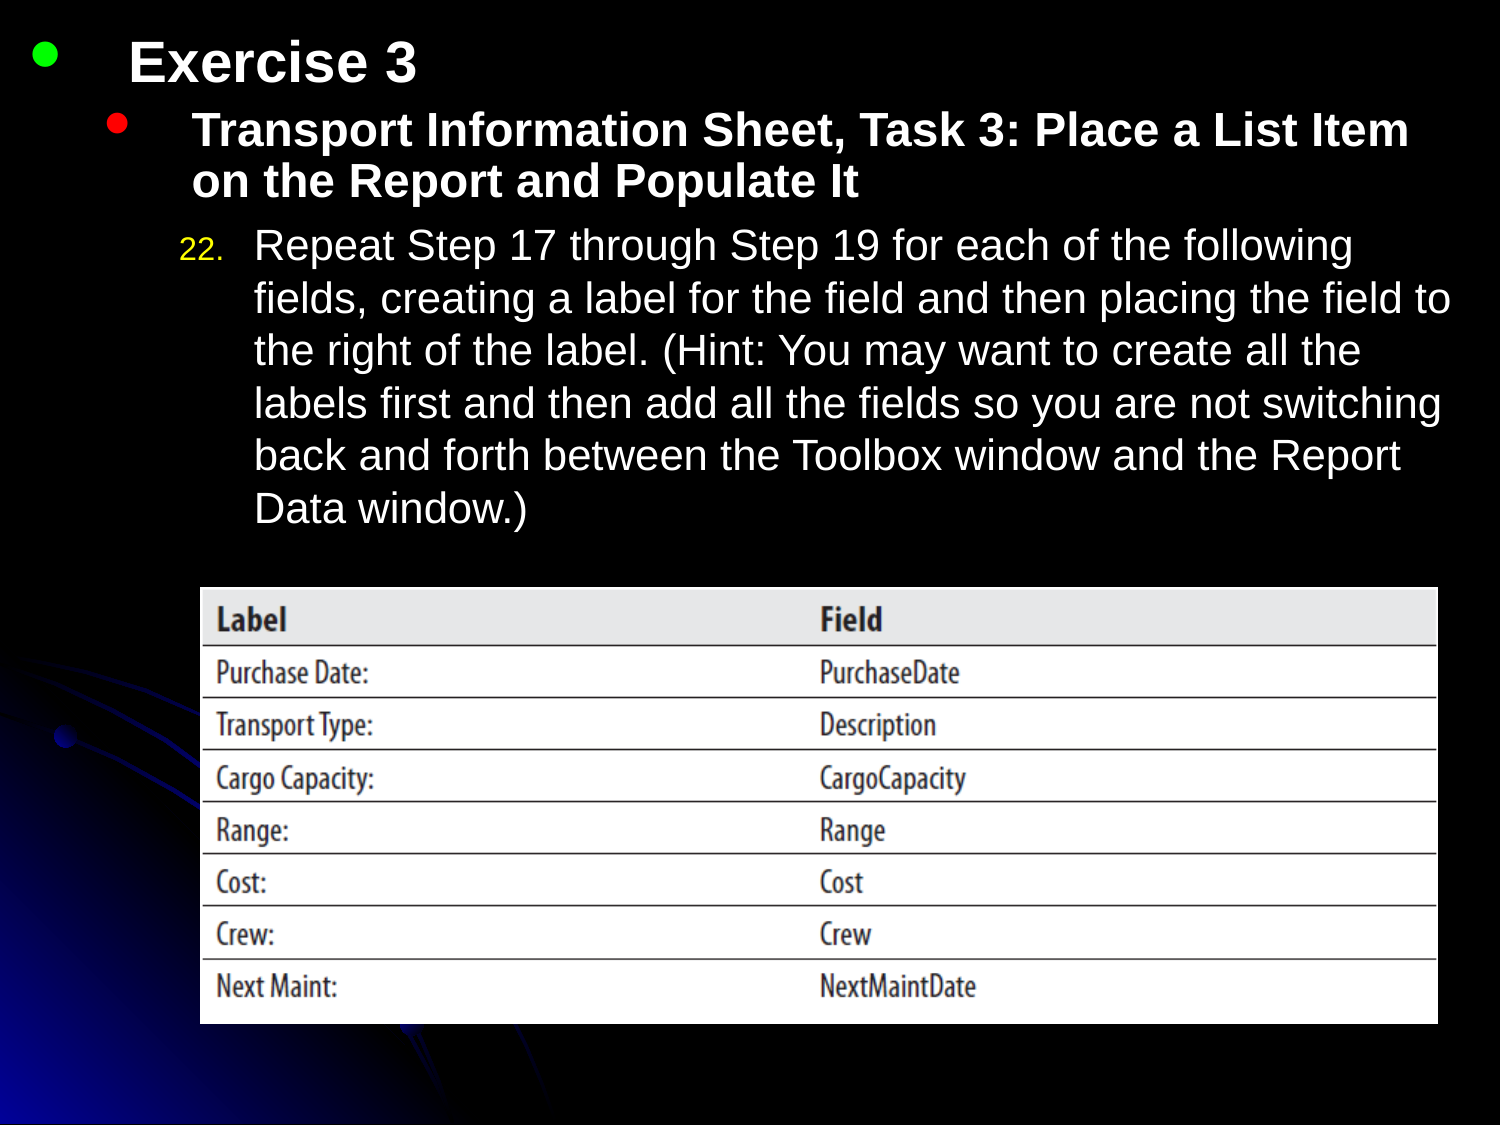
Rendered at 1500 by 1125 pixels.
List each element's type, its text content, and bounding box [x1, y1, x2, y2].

list Exercise 3 Transport Information Sheet, Task 3: Place a List Item on the Report and Populate It Repeat Step 17 through Step 19 for each of the following fields, creating a label for the field and then placing the field to the right of the label. (Hint: You may want to create all the labels first and then add all the fields so you are not switching back and forth between the Toolbox window and the Report Data window.) [13, 24, 1490, 1113]
picture [199, 587, 1438, 1024]
